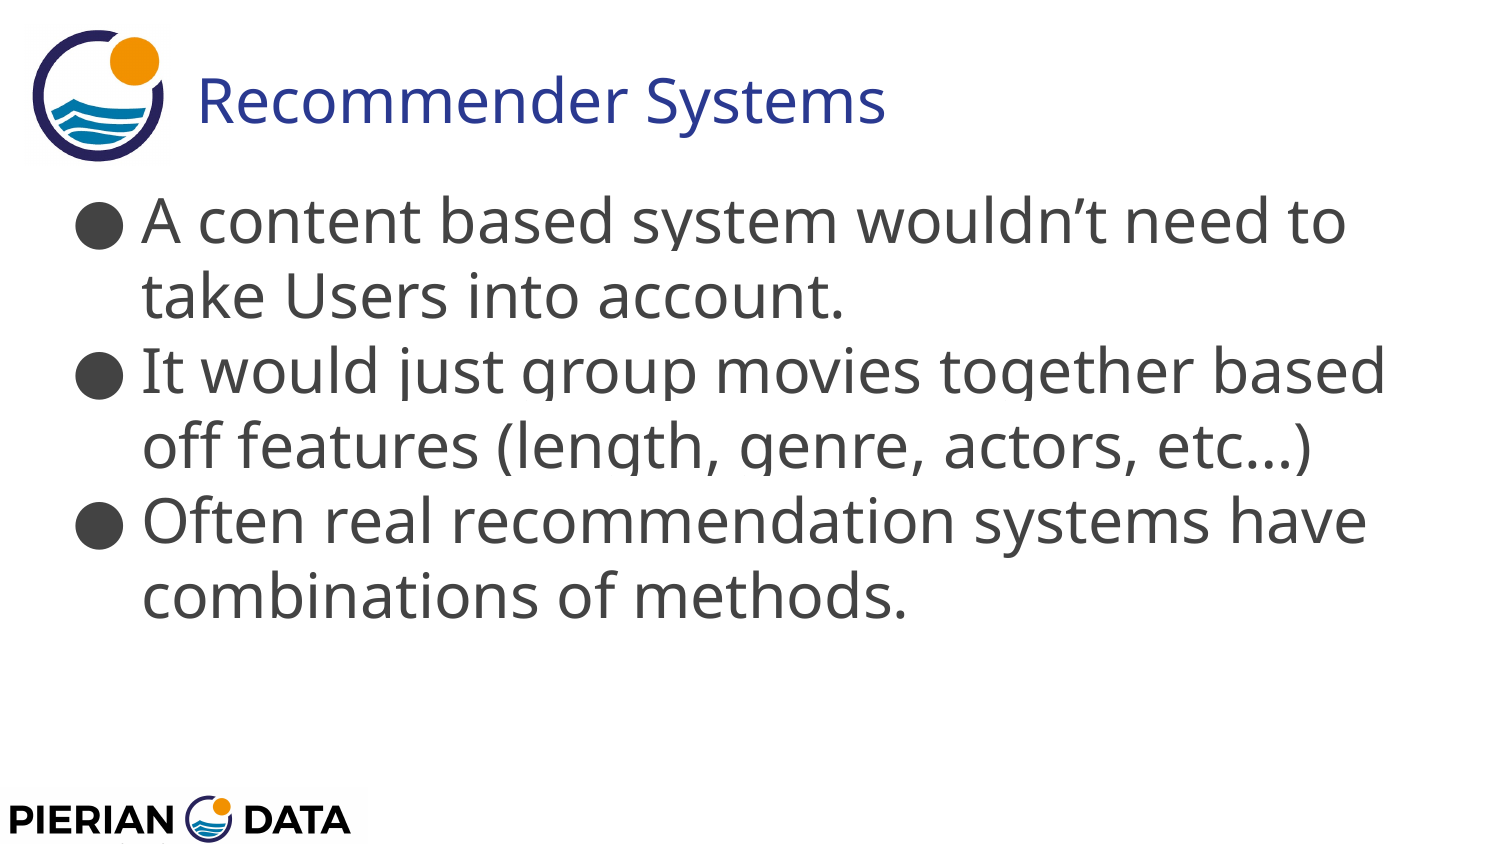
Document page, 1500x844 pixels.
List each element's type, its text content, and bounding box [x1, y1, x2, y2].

picture [0, 787, 368, 844]
text_box Recommender Systems [181, 45, 1500, 146]
text_box A content based system wouldn’t need to take Users into account. It would just group movies together based off features (length, genre, actors, etc…) Often real recommendation systems have combinations of methods. [51, 166, 1449, 714]
picture [24, 24, 172, 167]
text_box [176, 34, 1330, 157]
